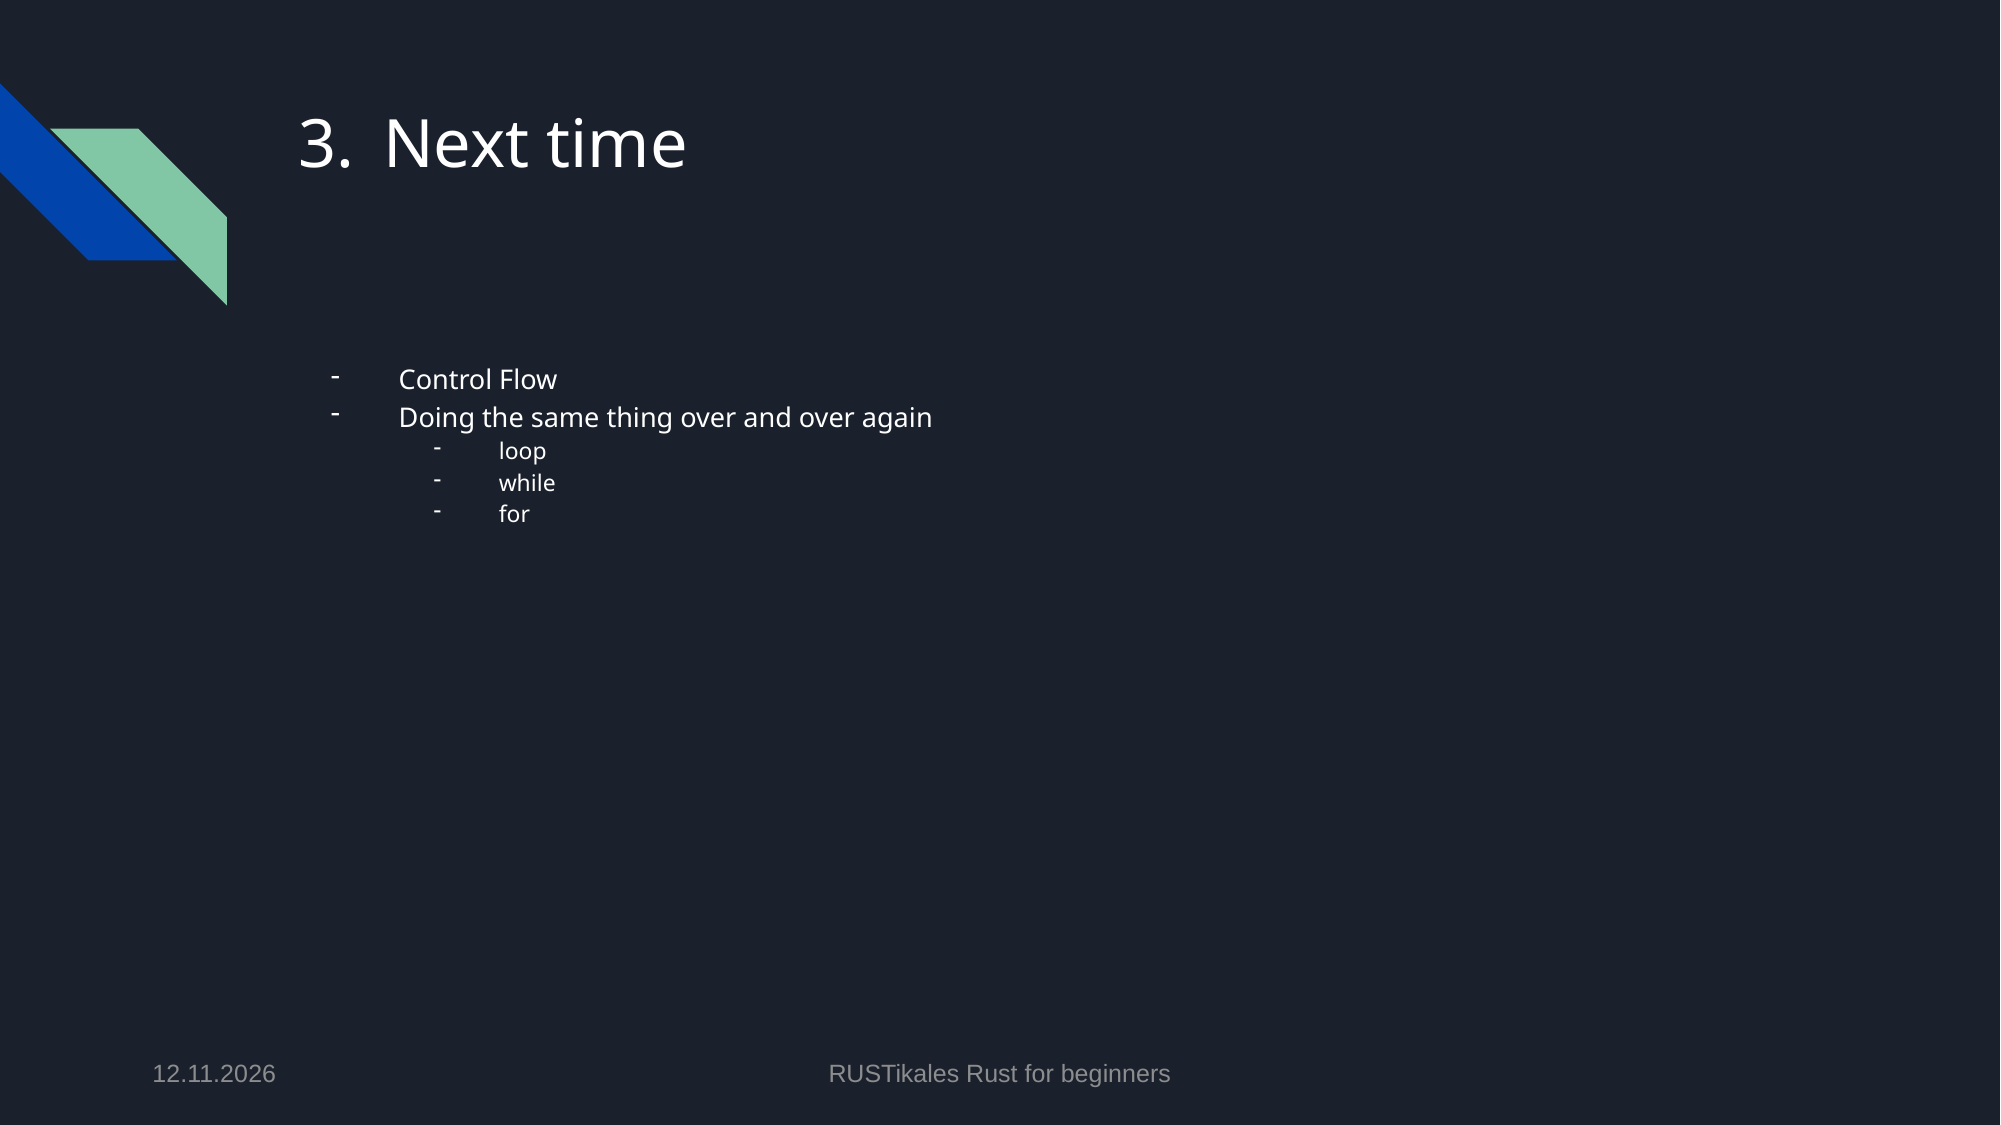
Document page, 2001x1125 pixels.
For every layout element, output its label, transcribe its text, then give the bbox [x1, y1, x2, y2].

title Next time [283, 86, 1824, 287]
footer RUSTikales Rust for beginners [662, 1042, 1338, 1103]
list Control Flow Doing the same thing over and over again loop while for [283, 342, 1824, 980]
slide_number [137, 1042, 588, 1103]
